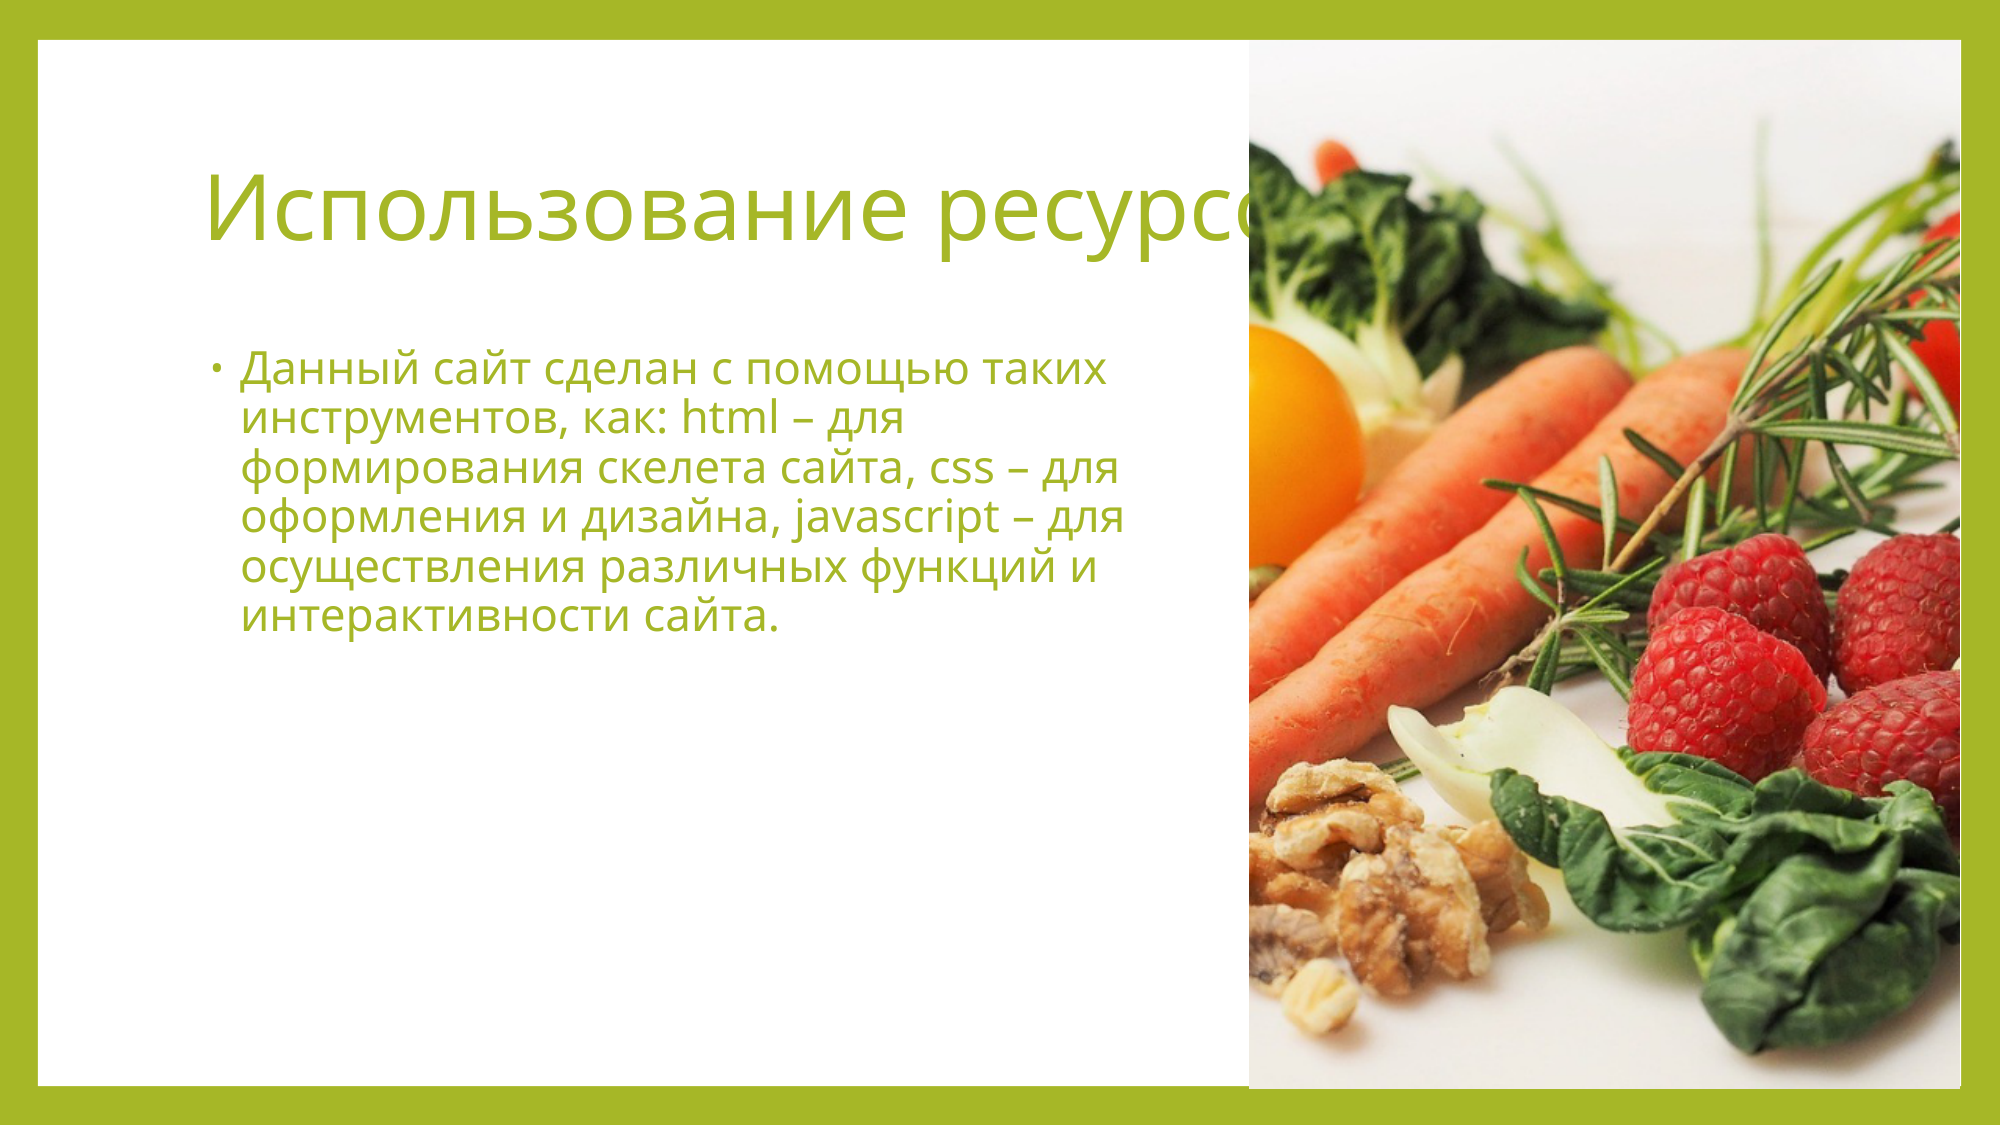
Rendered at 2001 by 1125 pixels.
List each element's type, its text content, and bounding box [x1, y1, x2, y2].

picture [1249, 40, 1960, 1089]
title Использование ресурсов [187, 99, 1243, 323]
list Данный сайт сделан с помощью таких инструментов, как: html – для формирования скелета сайта, css – для оформления и дизайна, javascript – для осуществления различных функций и интерактивности сайта. [187, 337, 1159, 1000]
